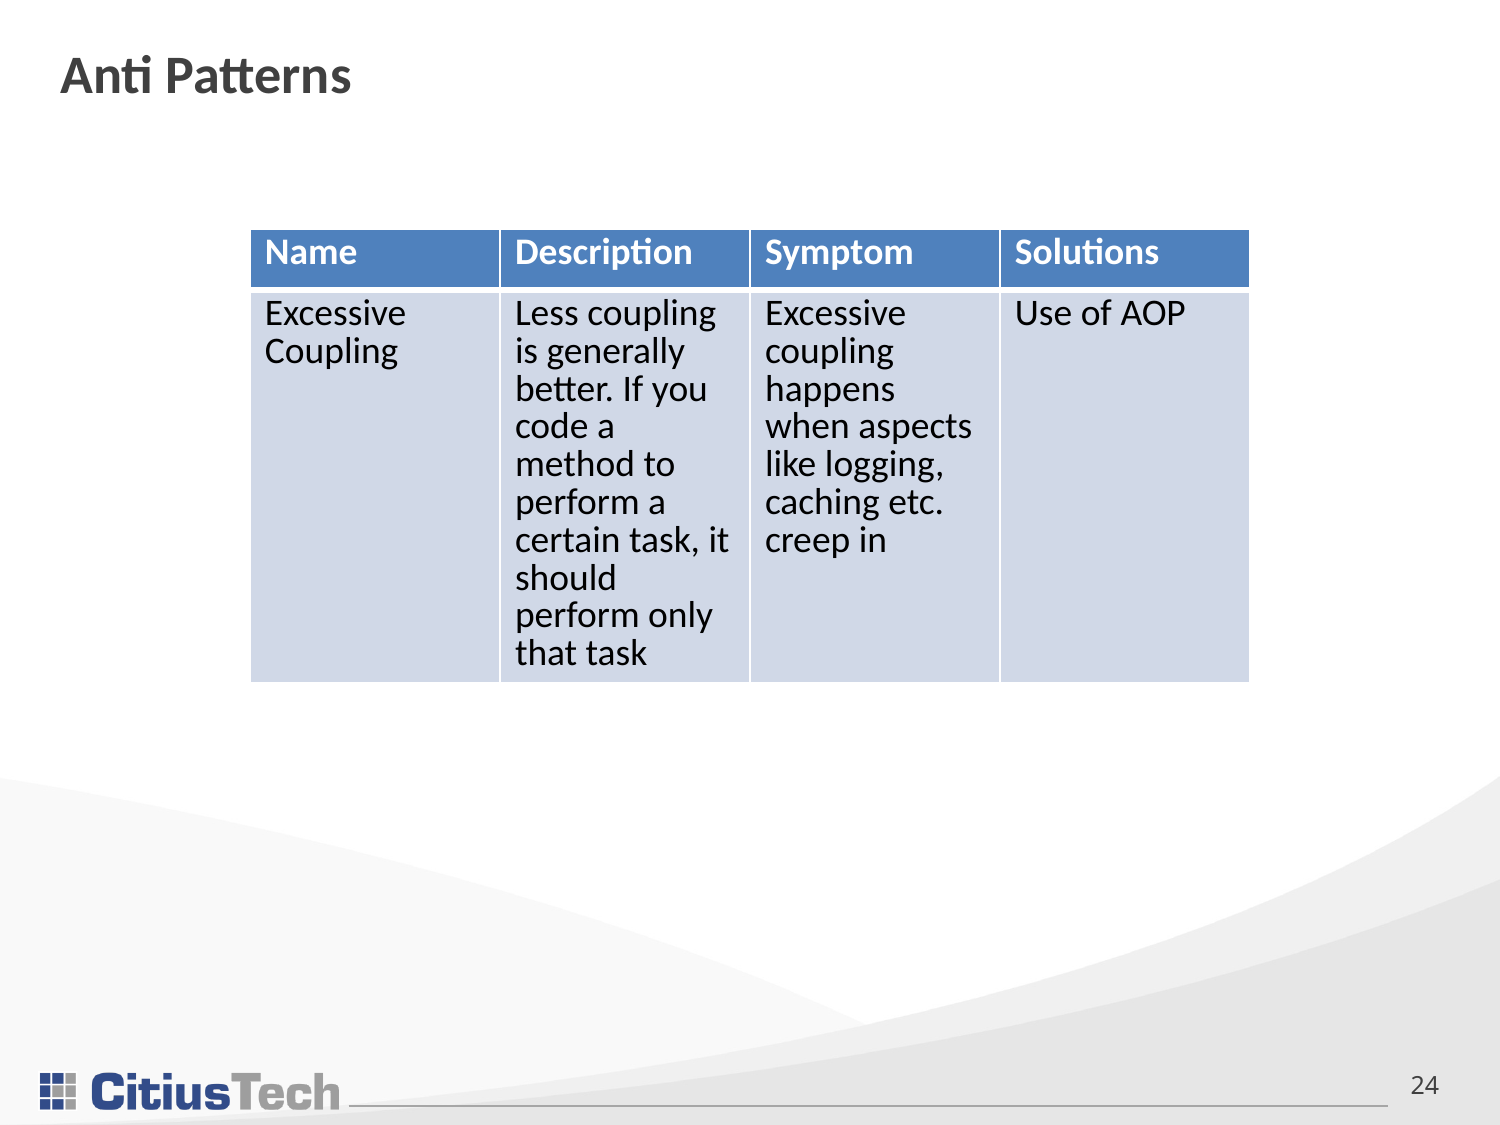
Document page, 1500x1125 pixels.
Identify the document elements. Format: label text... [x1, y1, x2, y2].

table_cell Less coupling is generally better. If you code a method to perform a certain task, it should perform only that task [501, 293, 749, 682]
table_header Symptom [751, 230, 999, 287]
table_cell Use of AOP [1001, 293, 1249, 682]
table_cell Excessive Coupling [251, 293, 499, 682]
picture [0, 0, 1500, 1125]
table_header Solutions [1001, 230, 1249, 287]
table_cell Excessive coupling happens when aspects like logging, caching etc. creep in [751, 293, 999, 682]
table_header Name [251, 230, 499, 287]
table_header Description [501, 230, 749, 287]
title Anti Patterns [45, 24, 1450, 120]
